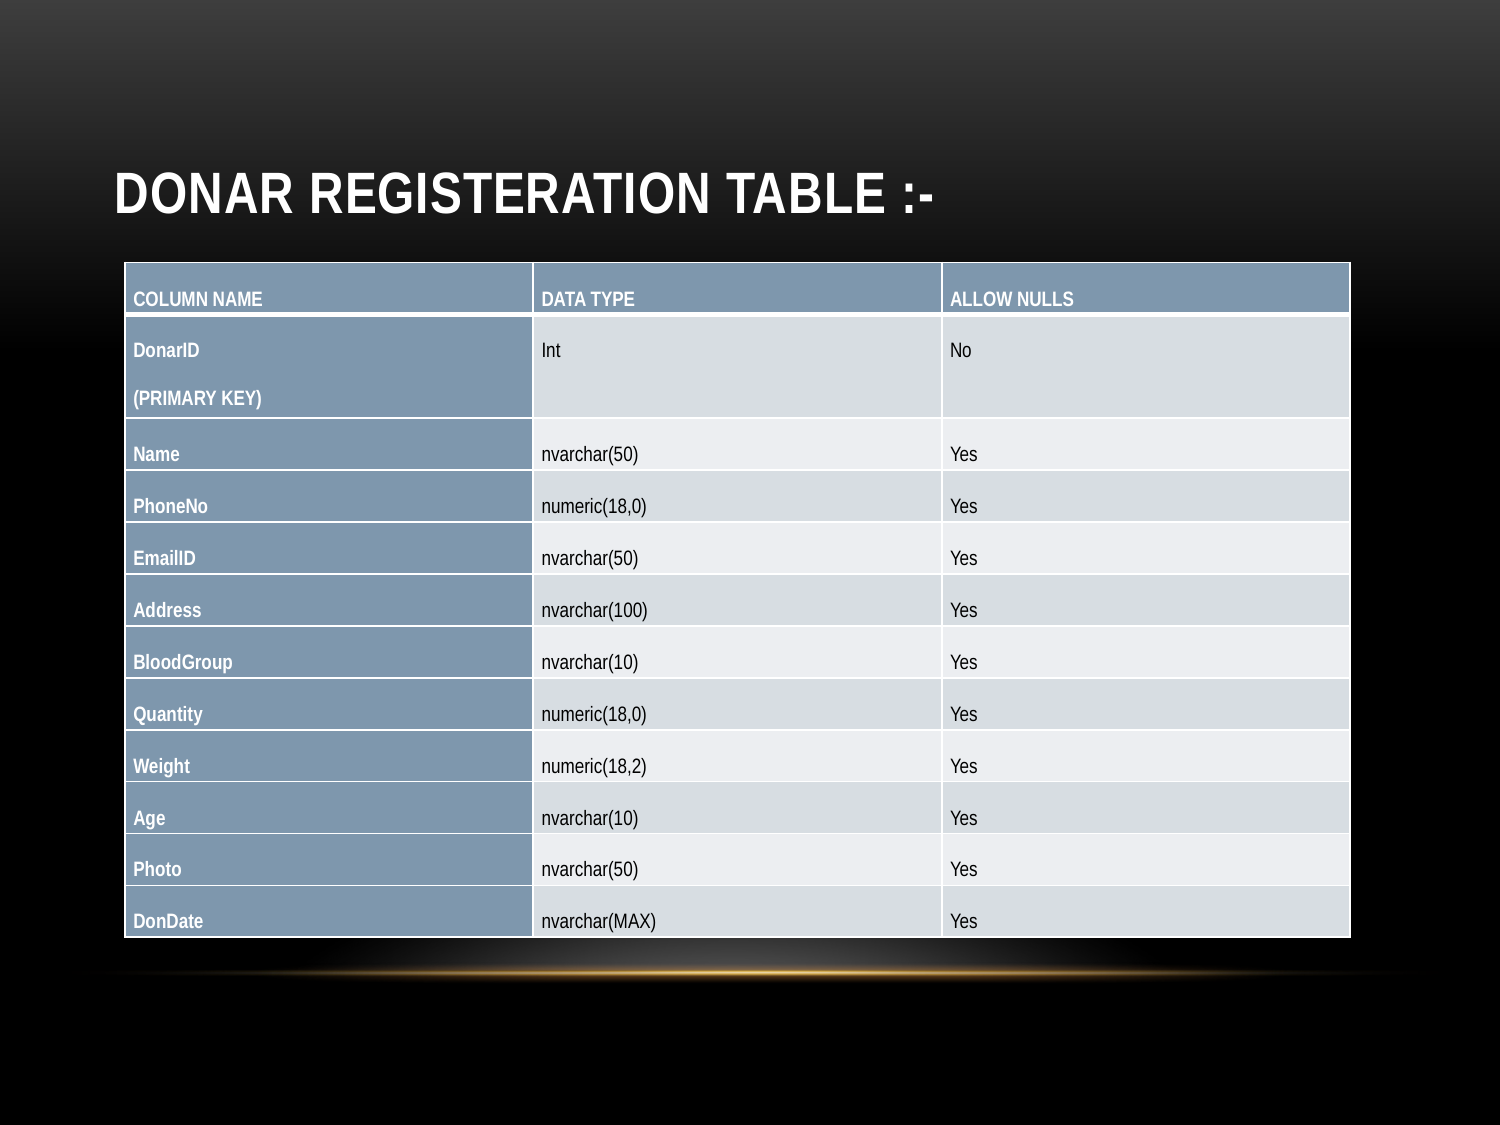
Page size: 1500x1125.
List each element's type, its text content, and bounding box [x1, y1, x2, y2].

table_cell numeric(18,2) [534, 731, 941, 781]
table_cell Yes [943, 471, 1349, 521]
table_cell Name [126, 419, 532, 469]
table_header ALLOW NULLS [943, 263, 1349, 312]
table_cell Yes [943, 731, 1349, 781]
title DONAR REGISTERATION TABLE :- [99, 45, 1400, 233]
table_cell Quantity [126, 679, 532, 729]
table_cell numeric(18,0) [534, 679, 941, 729]
table_cell DonarID (PRIMARY KEY) [126, 317, 532, 417]
table_cell nvarchar(50) [534, 419, 941, 469]
table_cell numeric(18,0) [534, 471, 941, 521]
table_cell Yes [943, 575, 1349, 625]
table_cell BloodGroup [126, 627, 532, 677]
table_cell Int [534, 317, 941, 417]
table_cell nvarchar(10) [534, 782, 941, 833]
table_cell Yes [943, 523, 1349, 573]
table_cell EmailID [126, 523, 532, 573]
table_header DATA TYPE [534, 263, 941, 312]
table_cell Yes [943, 782, 1349, 833]
table_cell nvarchar(50) [534, 834, 941, 885]
table_cell Yes [943, 886, 1349, 936]
table_header COLUMN NAME [126, 263, 532, 312]
table_cell No [943, 317, 1349, 417]
table_cell nvarchar(10) [534, 627, 941, 677]
table_cell Age [126, 782, 532, 833]
table_cell DonDate [126, 886, 532, 936]
table_cell Yes [943, 834, 1349, 885]
table_cell Photo [126, 834, 532, 885]
table_cell Weight [126, 731, 532, 781]
table_cell nvarchar(MAX) [534, 886, 941, 936]
picture [0, 0, 1500, 1125]
table_cell Address [126, 575, 532, 625]
table_cell Yes [943, 419, 1349, 469]
table_cell nvarchar(50) [534, 523, 941, 573]
table_cell nvarchar(100) [534, 575, 941, 625]
table_cell Yes [943, 627, 1349, 677]
table_cell PhoneNo [126, 471, 532, 521]
table_cell Yes [943, 679, 1349, 729]
